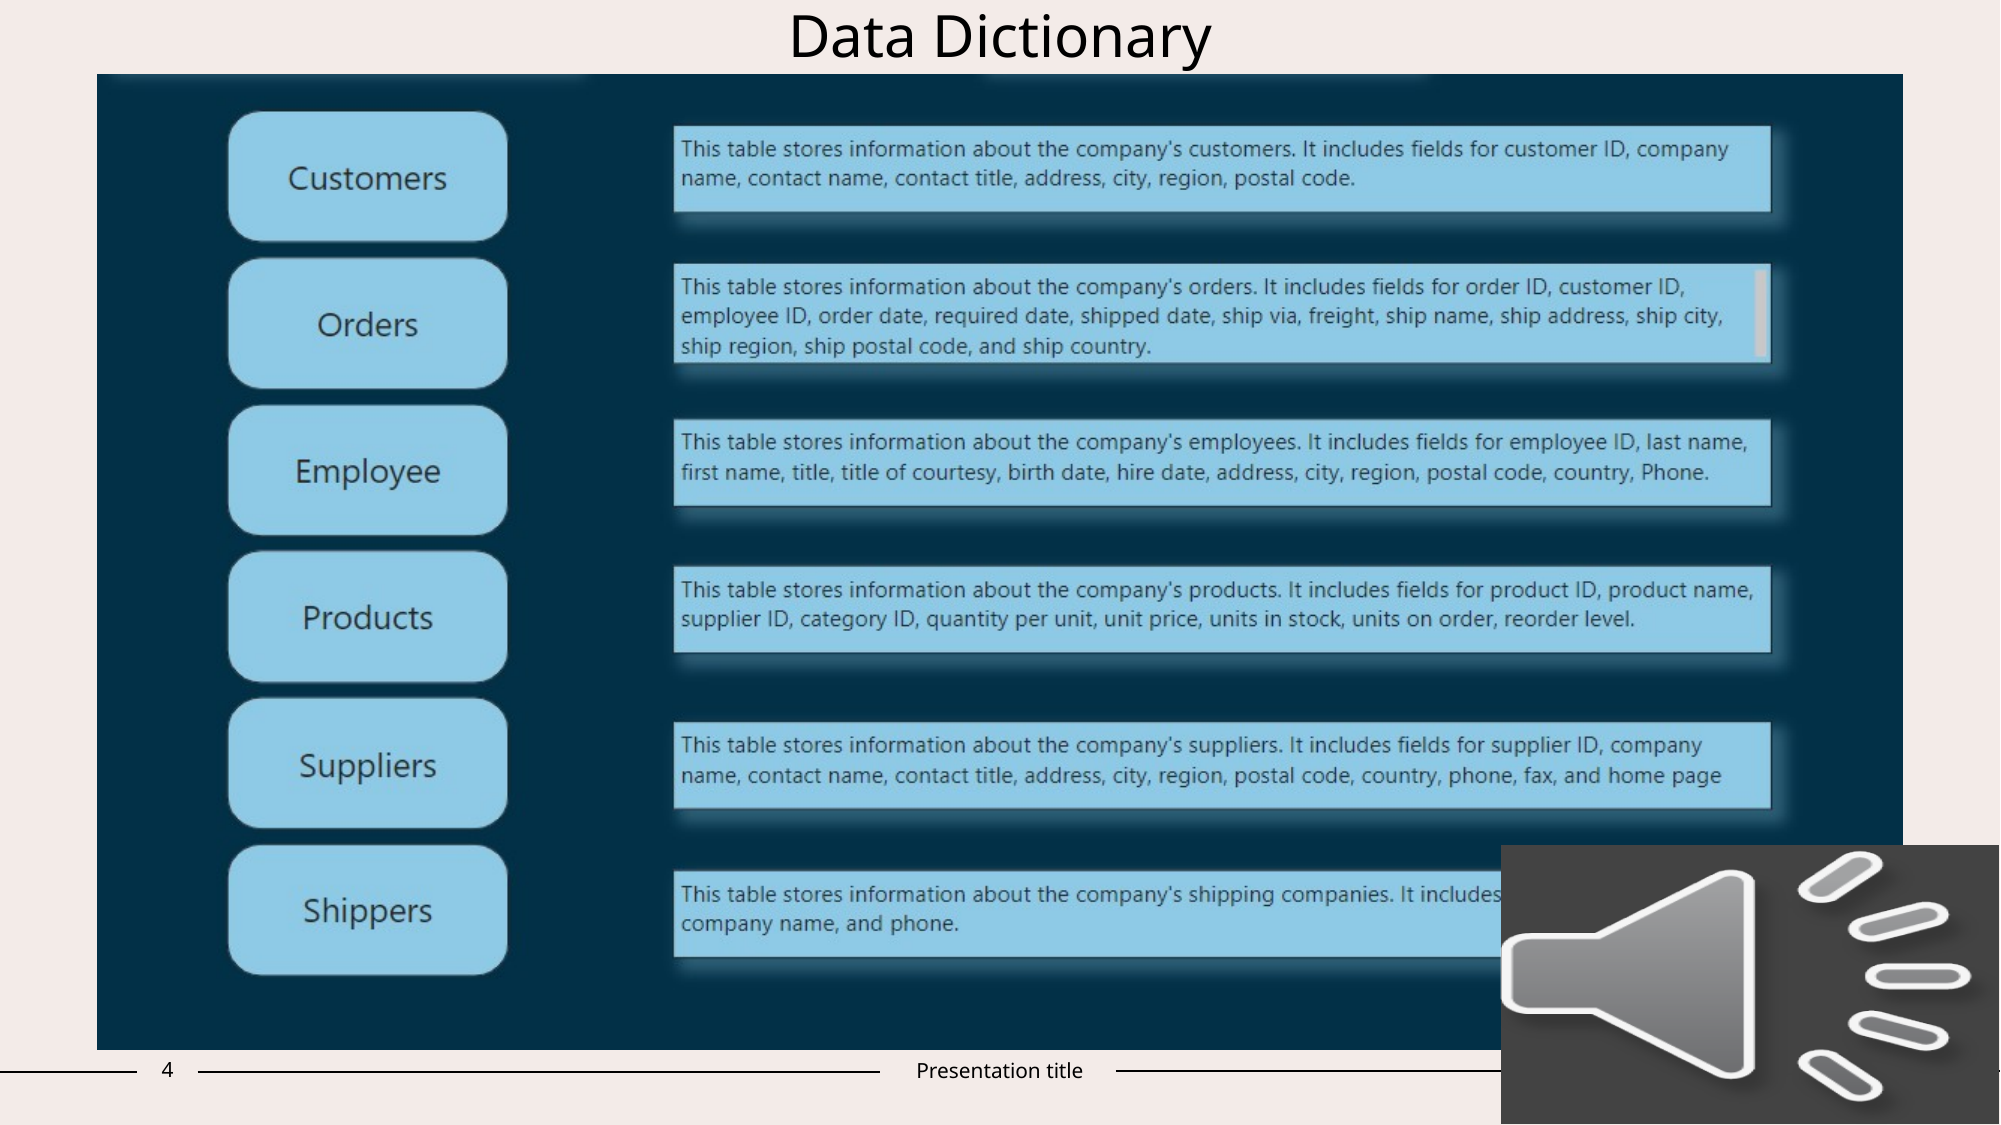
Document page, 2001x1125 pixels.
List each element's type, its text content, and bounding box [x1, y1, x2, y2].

picture [223, 548, 511, 687]
picture [670, 120, 1794, 235]
slide_number 4 [137, 1051, 198, 1091]
picture [223, 842, 511, 978]
picture [221, 122, 225, 133]
picture [223, 108, 510, 245]
footer Presentation title [879, 1051, 1120, 1091]
picture [224, 257, 511, 391]
title Data Dictionary [608, 0, 1391, 74]
picture [670, 413, 1795, 528]
picture [223, 693, 510, 831]
picture [241, 690, 255, 694]
picture [670, 717, 1795, 831]
picture [670, 561, 1794, 675]
picture [670, 843, 2000, 1125]
picture [107, 74, 591, 84]
picture [978, 74, 1433, 84]
picture [239, 540, 251, 545]
picture [670, 259, 1795, 385]
picture [223, 404, 512, 540]
